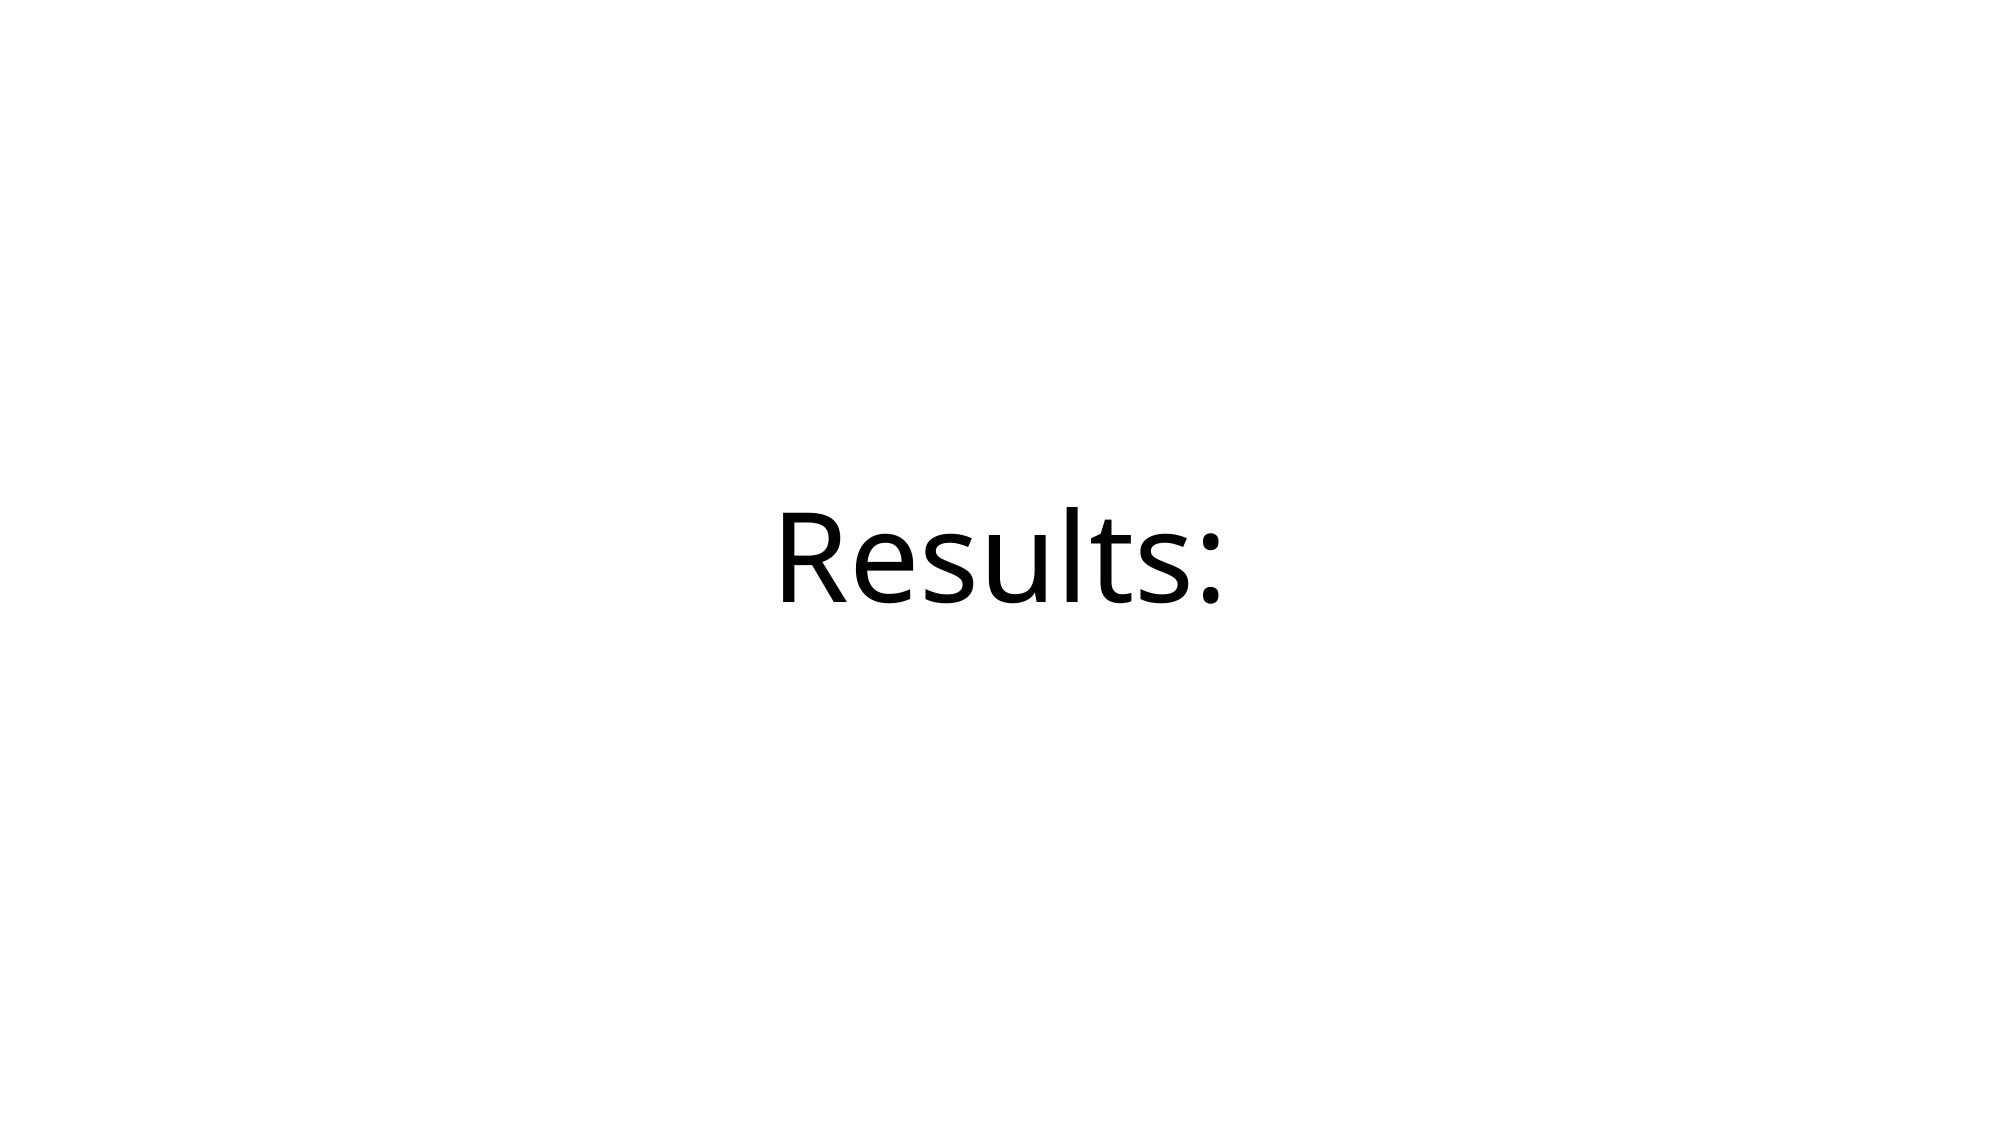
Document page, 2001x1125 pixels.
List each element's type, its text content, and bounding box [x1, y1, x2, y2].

title Results: [137, 0, 1863, 1125]
